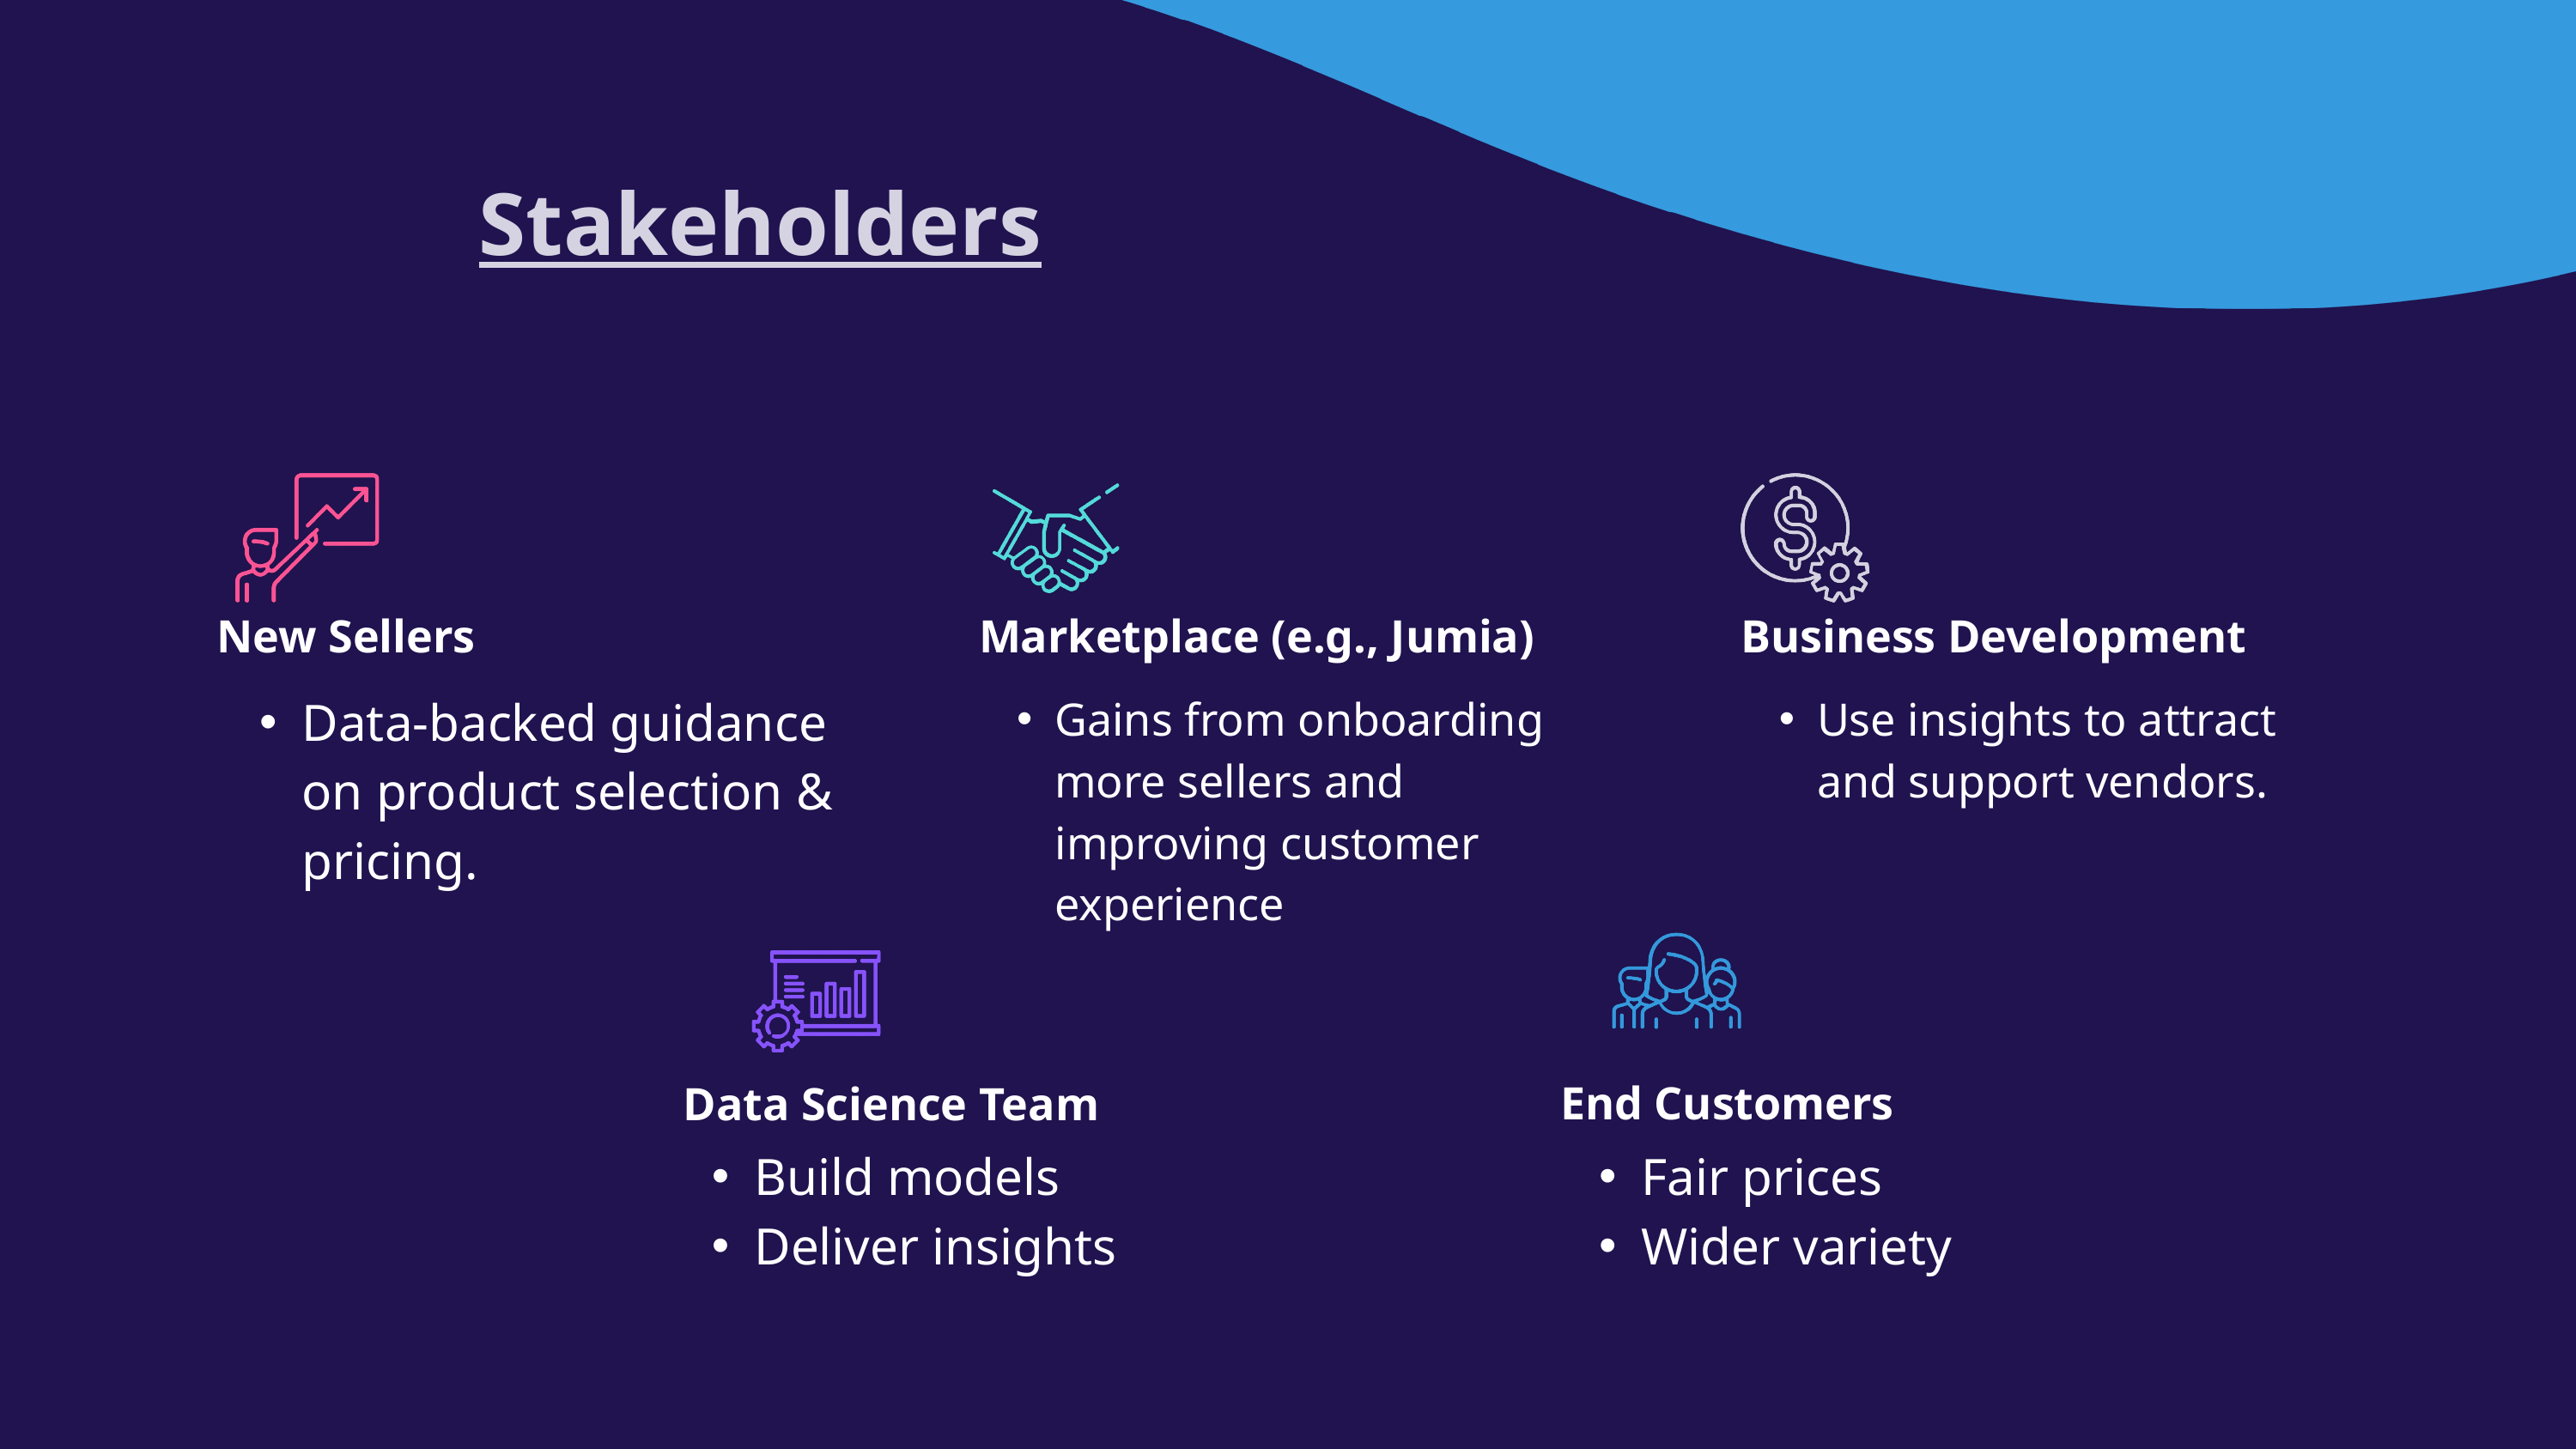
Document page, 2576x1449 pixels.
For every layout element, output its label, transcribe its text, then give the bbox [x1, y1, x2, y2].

text_box Business Development [1741, 600, 2360, 662]
text_box Use insights to attract and support vendors. [1741, 682, 2360, 869]
text_box [235, 473, 380, 603]
text_box New Sellers [216, 600, 835, 662]
text_box Gains from onboarding more sellers and improving customer experience [979, 682, 1597, 931]
text_box [1741, 473, 1870, 603]
text_box [751, 0, 2576, 309]
text_box [751, 950, 881, 1052]
text_box [1612, 932, 1741, 1029]
text_box Stakeholders [0, 169, 1832, 376]
text_box [992, 483, 1120, 593]
text_box Fair prices Wider variety [1556, 1137, 2175, 1344]
text_box Data-backed guidance on product selection & pricing. [216, 682, 835, 951]
text_box End Customers [1560, 1066, 2179, 1129]
text_box Marketplace (e.g., Jumia) [979, 599, 1597, 682]
text_box Build models Deliver insights [669, 1137, 1288, 1344]
text_box Data Science Team [683, 1068, 1302, 1131]
